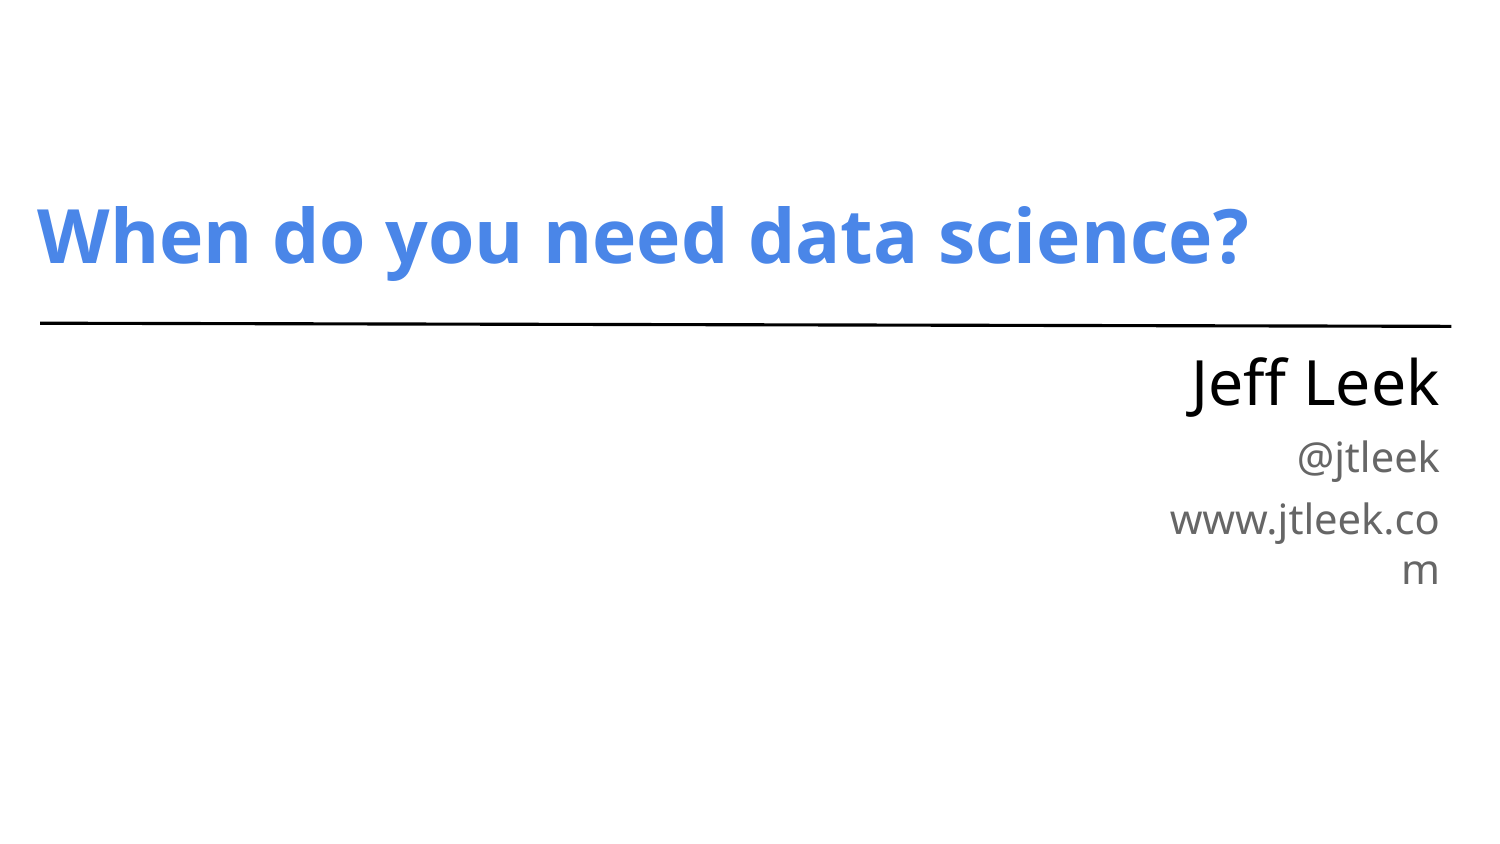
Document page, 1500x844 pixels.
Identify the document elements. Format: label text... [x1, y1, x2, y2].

text_box Jeff Leek @jtleek www.jtleek.com [1118, 328, 1456, 567]
title When do you need data science? [22, 164, 1298, 294]
